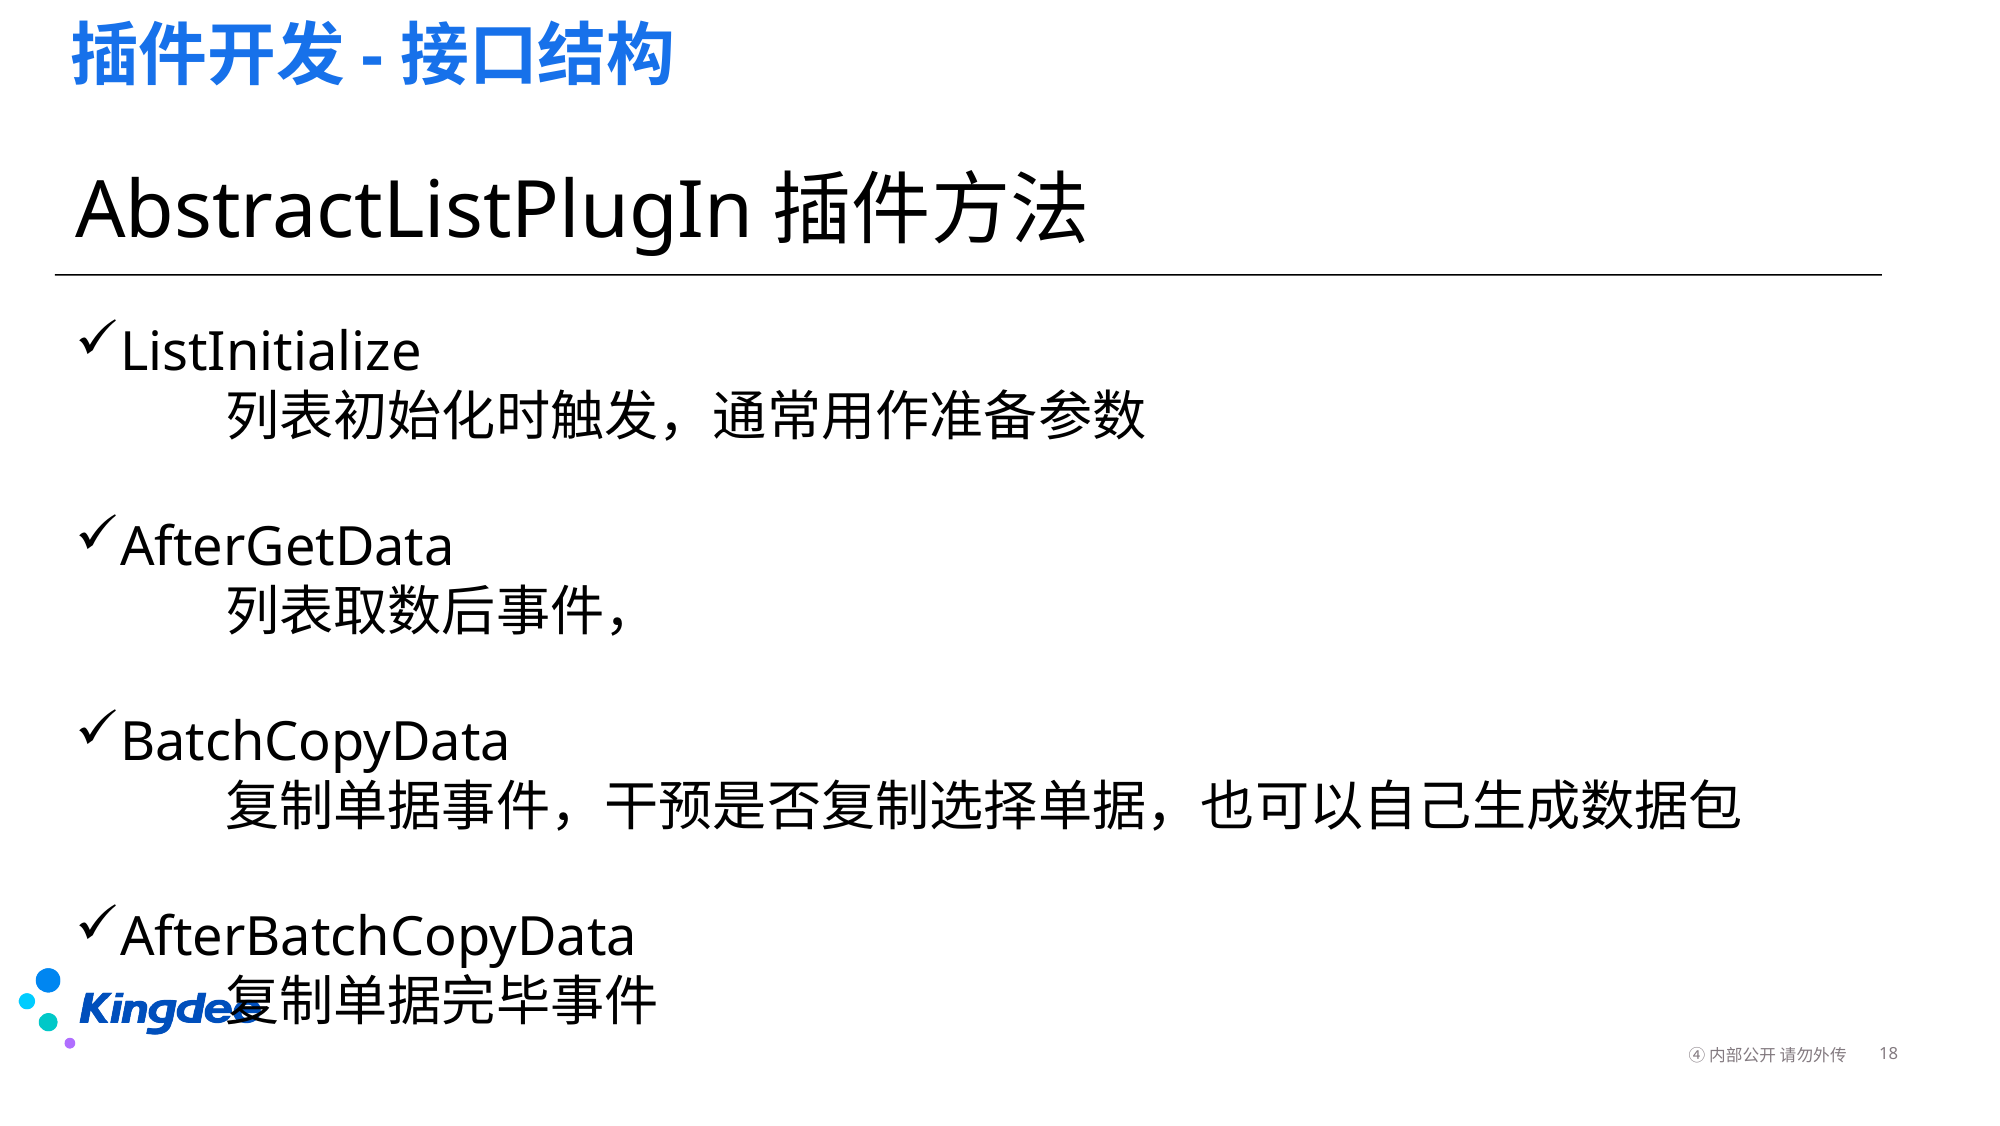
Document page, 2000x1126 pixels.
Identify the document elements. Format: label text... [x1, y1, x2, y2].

picture [18, 967, 54, 1049]
title 插件开发-接口结构 [54, 3, 1780, 114]
text_box ListInitialize 列表初始化时触发，通常用作准备参数 AfterGetData 列表取数后事件， BatchCopyData 复制单据事件，干预是否复制选择单据，也可以自己生成数据包 AfterBatchCopyData 复制单据完毕事件 [54, 306, 1819, 1121]
text_box AbstractListPlugIn插件方法 [54, 148, 1882, 264]
